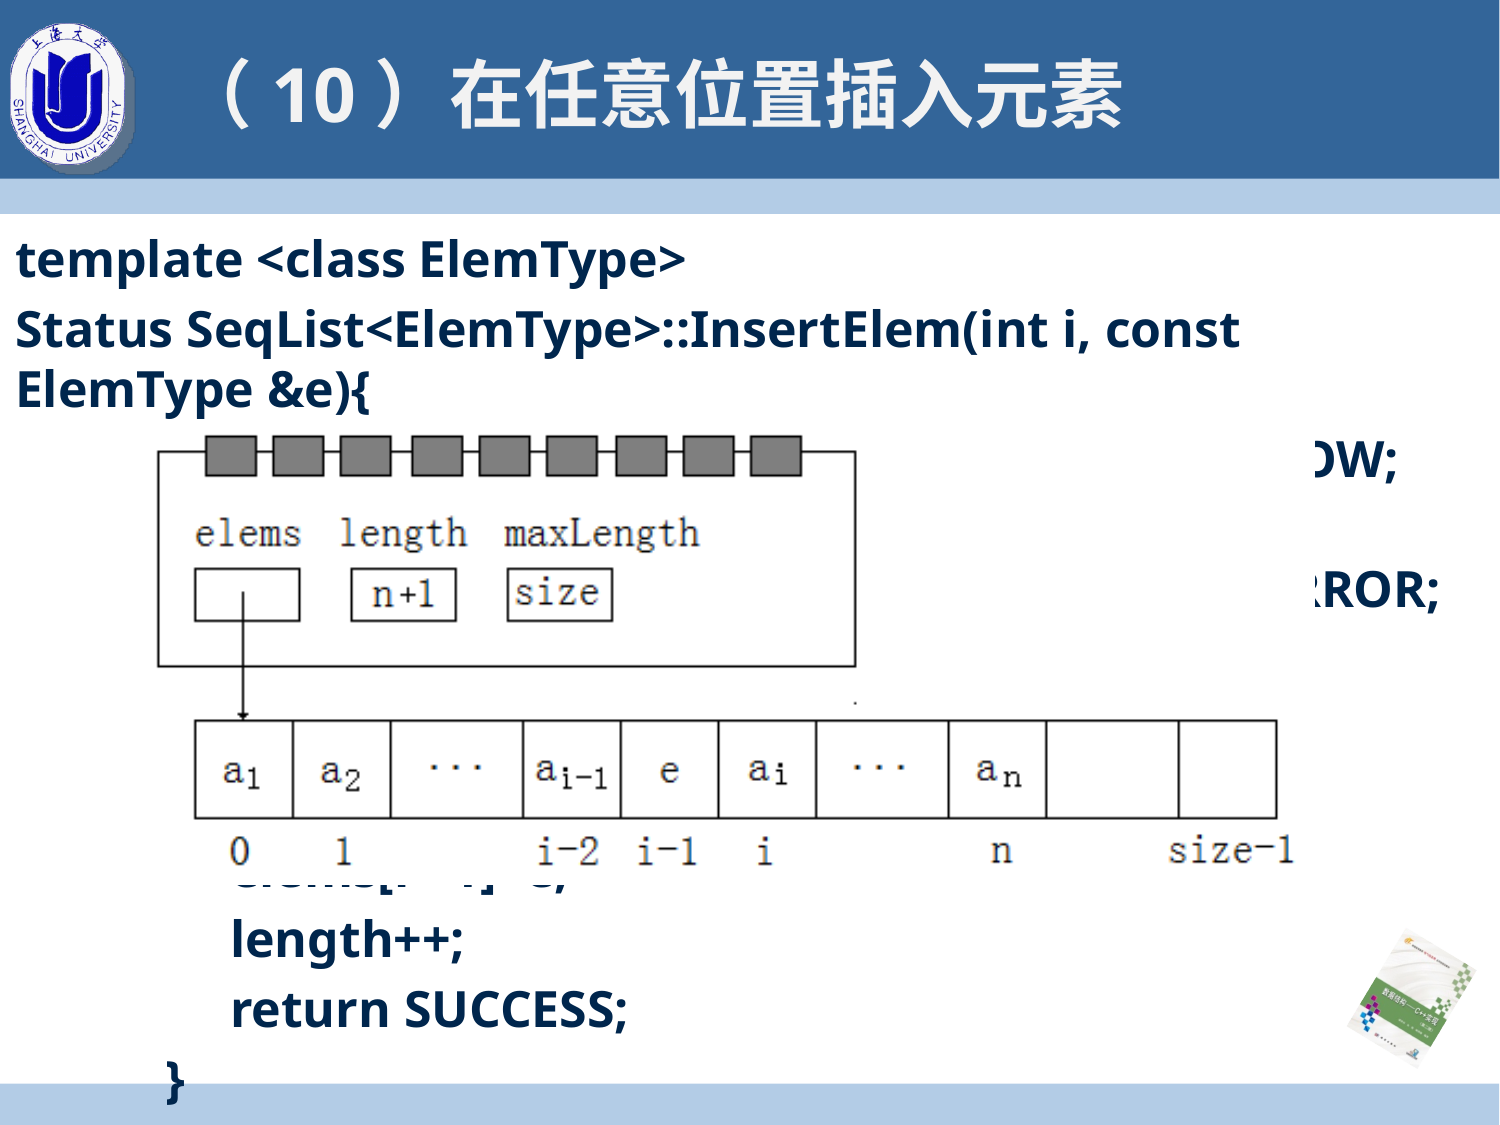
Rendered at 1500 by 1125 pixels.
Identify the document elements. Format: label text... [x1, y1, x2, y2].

picture [4, 17, 128, 176]
title （10）在任意位置插入元素 [162, 23, 1436, 161]
picture [147, 423, 1315, 885]
list template <class ElemType> Status SeqList<ElemType>::InsertElem(int i, const ElemType &e){ if (length == maxLength) return OVER_FLOW; else if (i < 1 || i > length + 1) return RANGE_ERROR; else { for (int j=length; j >= i; j--) elems[j]=elems[j - 1]; elems[i - 1]=e; length++; return SUCCESS; } } [0, 220, 1500, 1088]
